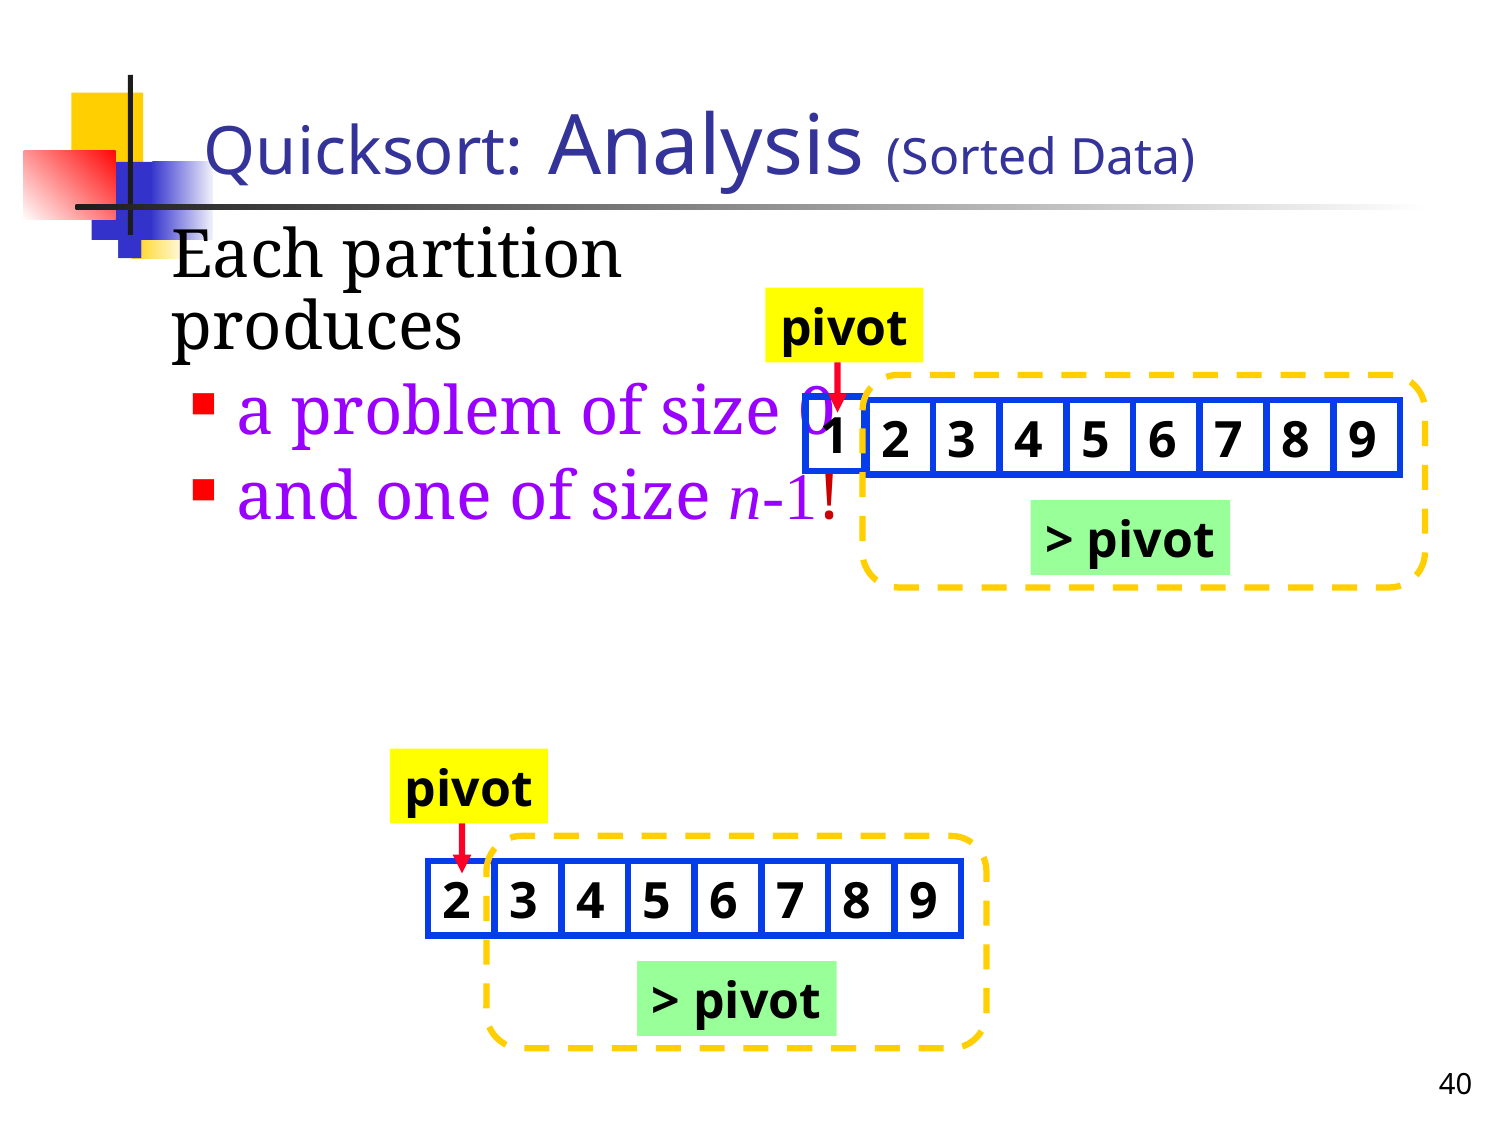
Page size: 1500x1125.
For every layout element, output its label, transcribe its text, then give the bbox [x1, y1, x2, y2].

text_box 2 [428, 860, 488, 936]
text_box > pivot [637, 961, 837, 1036]
title Quicksort: Analysis (Sorted Data) [188, 37, 1468, 200]
text_box [862, 374, 1426, 588]
text_box [486, 835, 987, 1049]
text_box [831, 362, 844, 413]
text_box > pivot [1030, 500, 1231, 575]
text_box pivot [765, 287, 924, 363]
slide_number 40 [1174, 1037, 1488, 1113]
text_box 1 [805, 396, 864, 472]
text_box pivot [389, 748, 548, 824]
text_box [455, 823, 469, 874]
list Each partition produces a problem of size 0 and one of size n-1! [99, 212, 863, 925]
